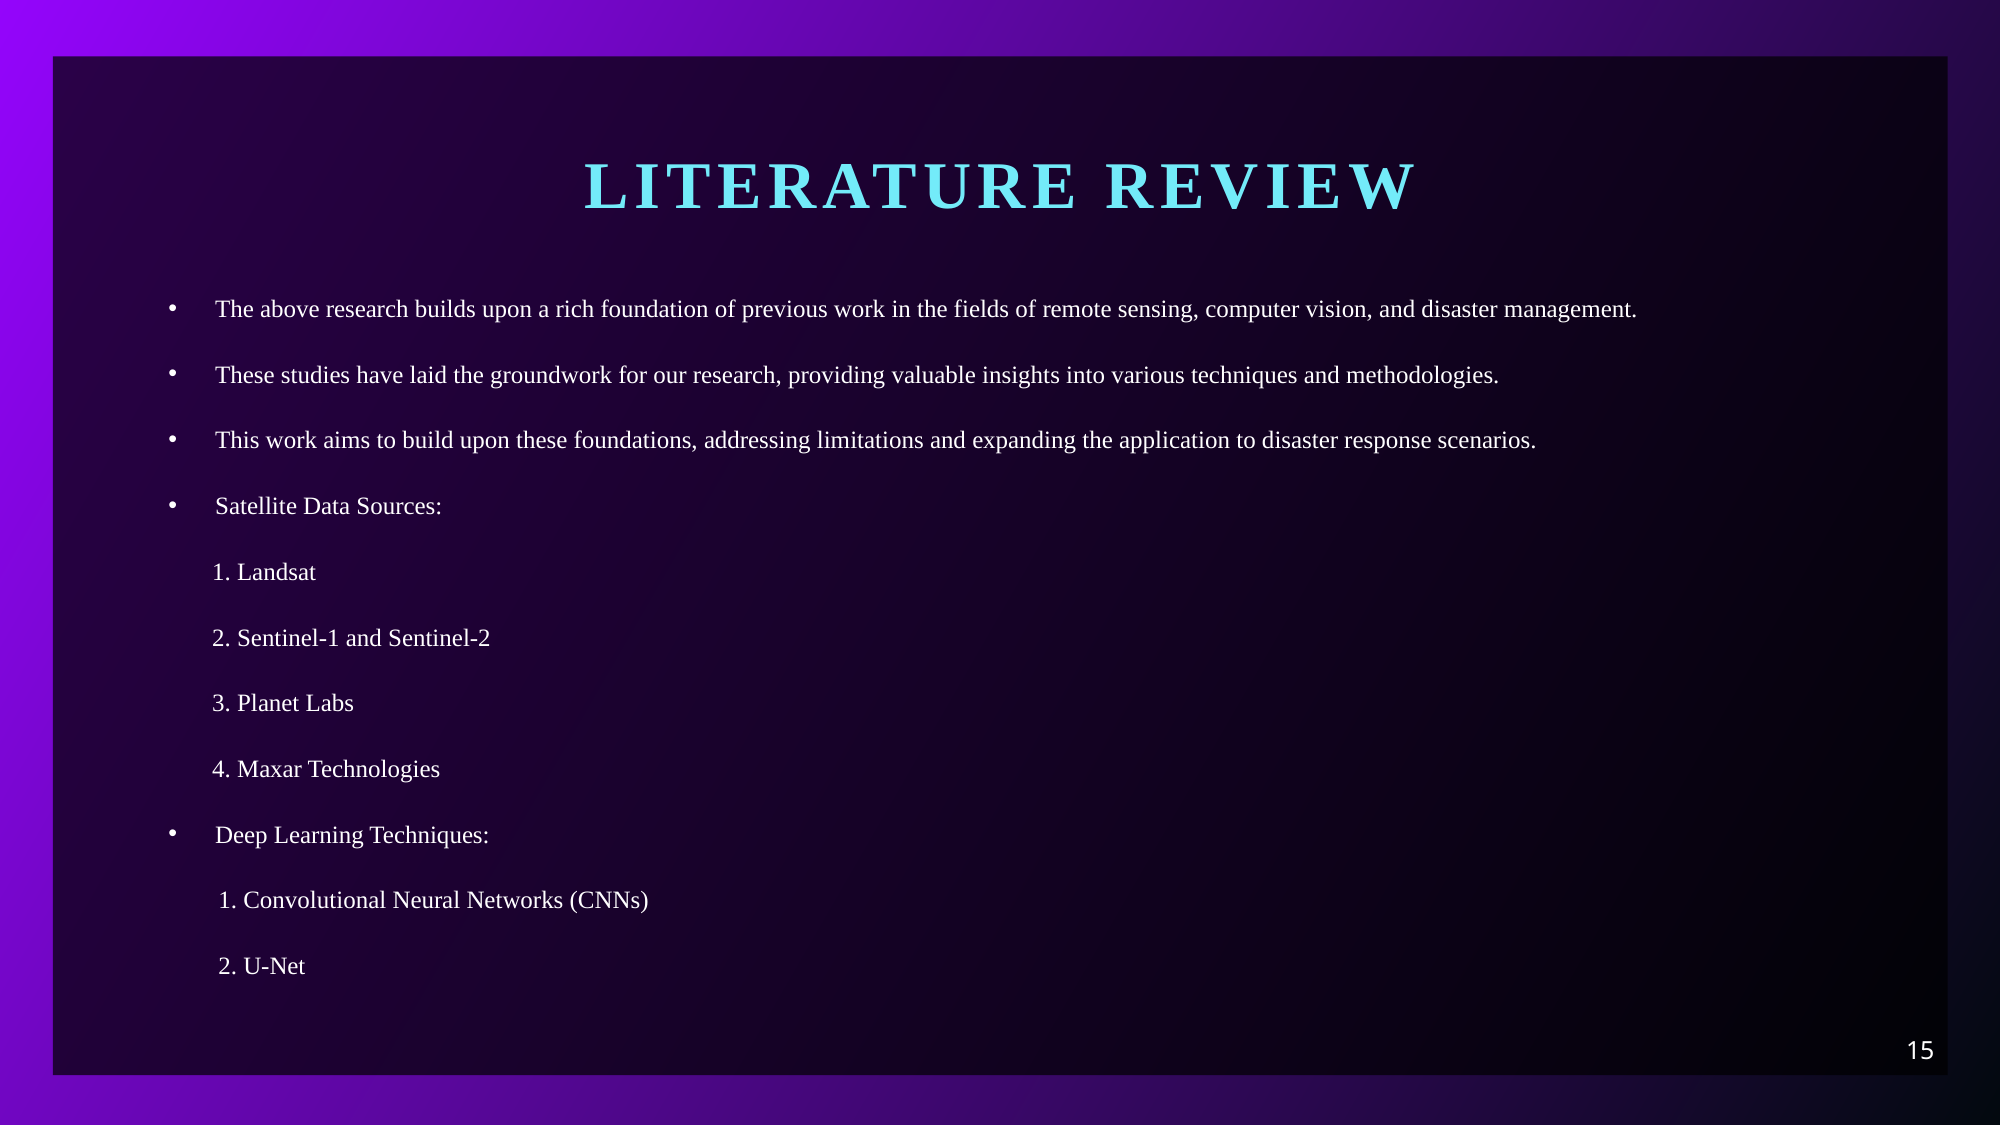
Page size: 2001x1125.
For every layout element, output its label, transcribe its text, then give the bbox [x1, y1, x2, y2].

slide_number 15 [1499, 1021, 1950, 1082]
title Literature review [52, 95, 1948, 231]
subtitle The above research builds upon a rich foundation of previous work in the fields of remote sensing, computer vision, and disaster management. These studies have laid the groundwork for our research, providing valuable insights into various techniques and methodologies. This work aims to build upon these foundations, addressing limitations and expanding the application to disaster response scenarios. Satellite Data Sources: 1. Landsat 2. Sentinel-1 and Sentinel-2 3. Planet Labs 4. Maxar Technologies Deep Learning Techniques: 1. Convolutional Neural Networks (CNNs) 2. U-Net [153, 270, 1871, 1005]
